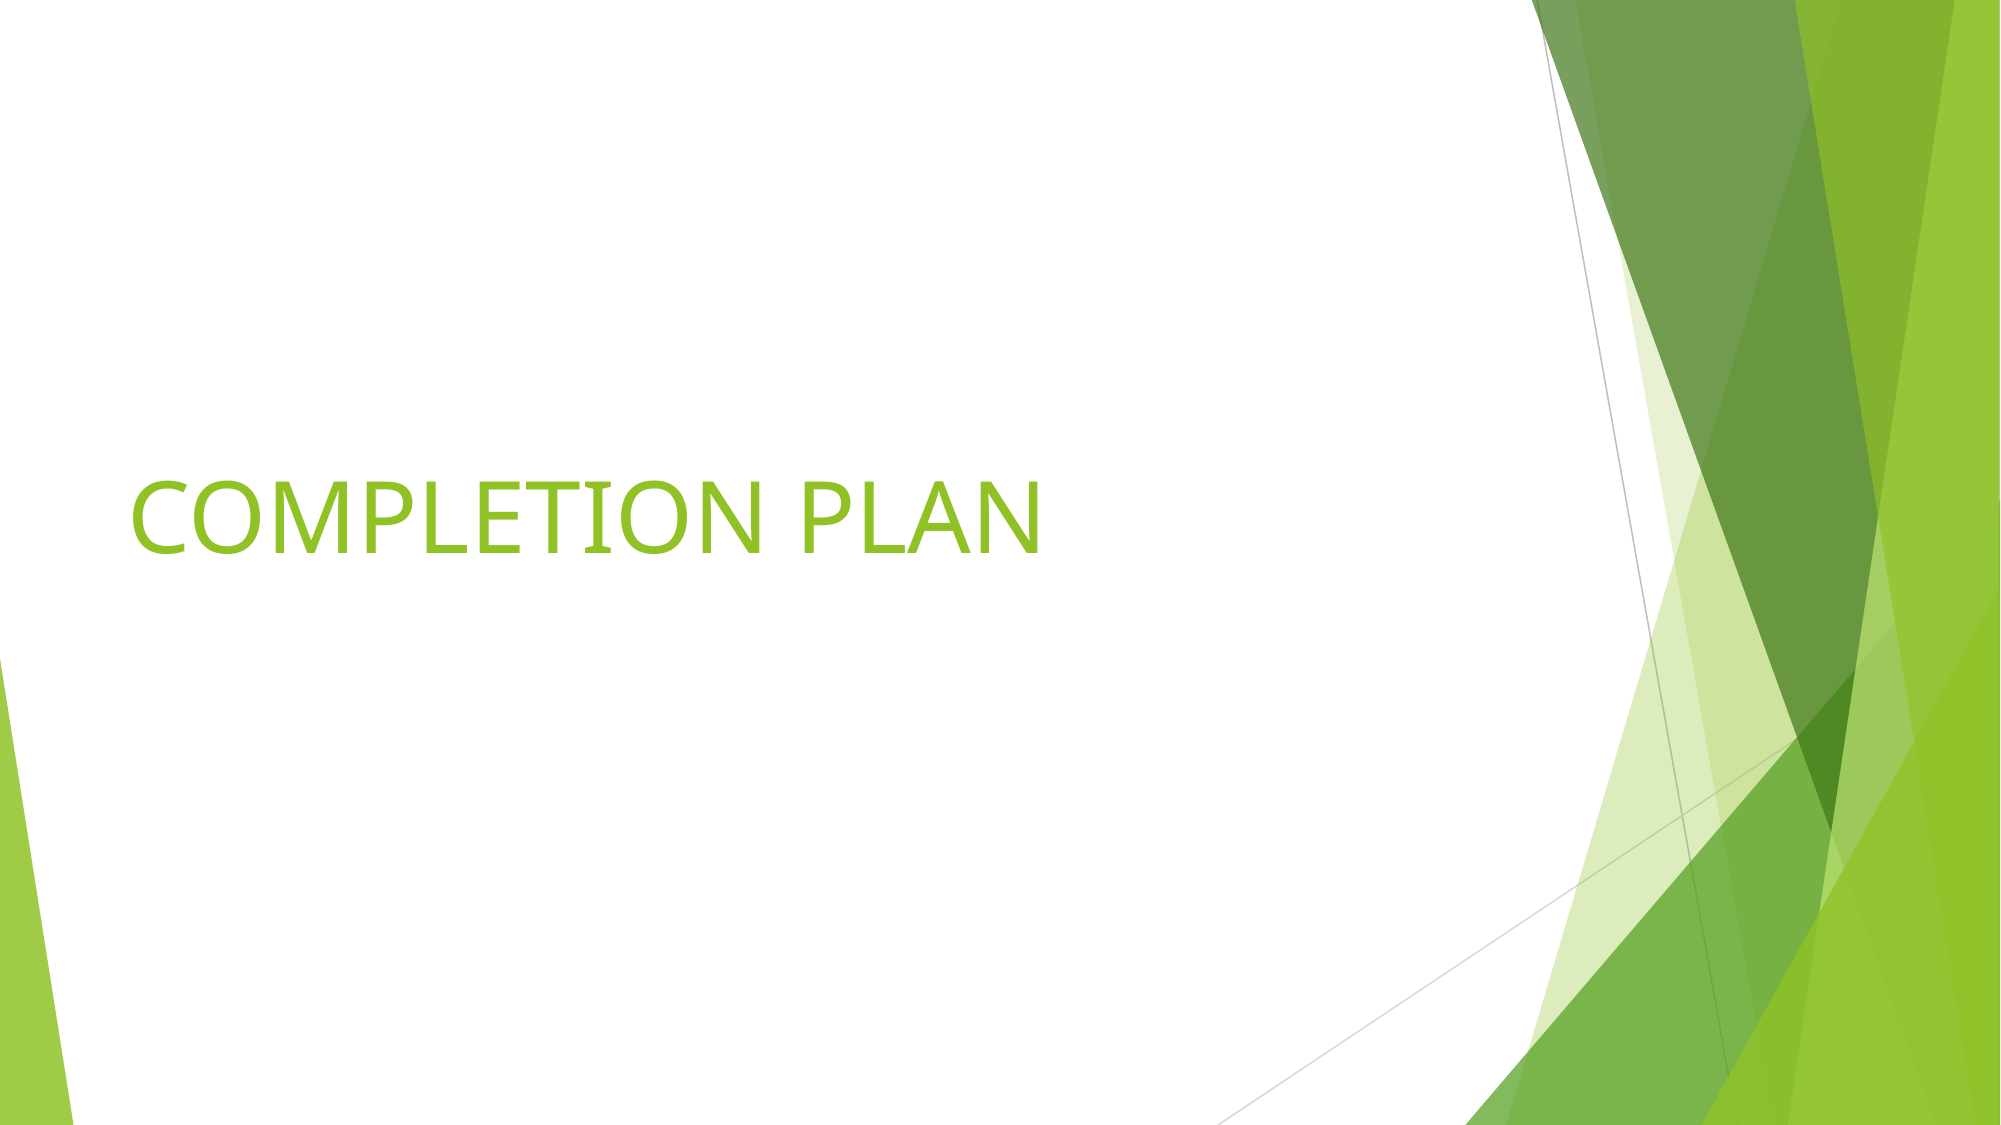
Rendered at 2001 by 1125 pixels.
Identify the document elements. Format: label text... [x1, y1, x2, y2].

title COMPLETION PLAN [112, 446, 1523, 664]
